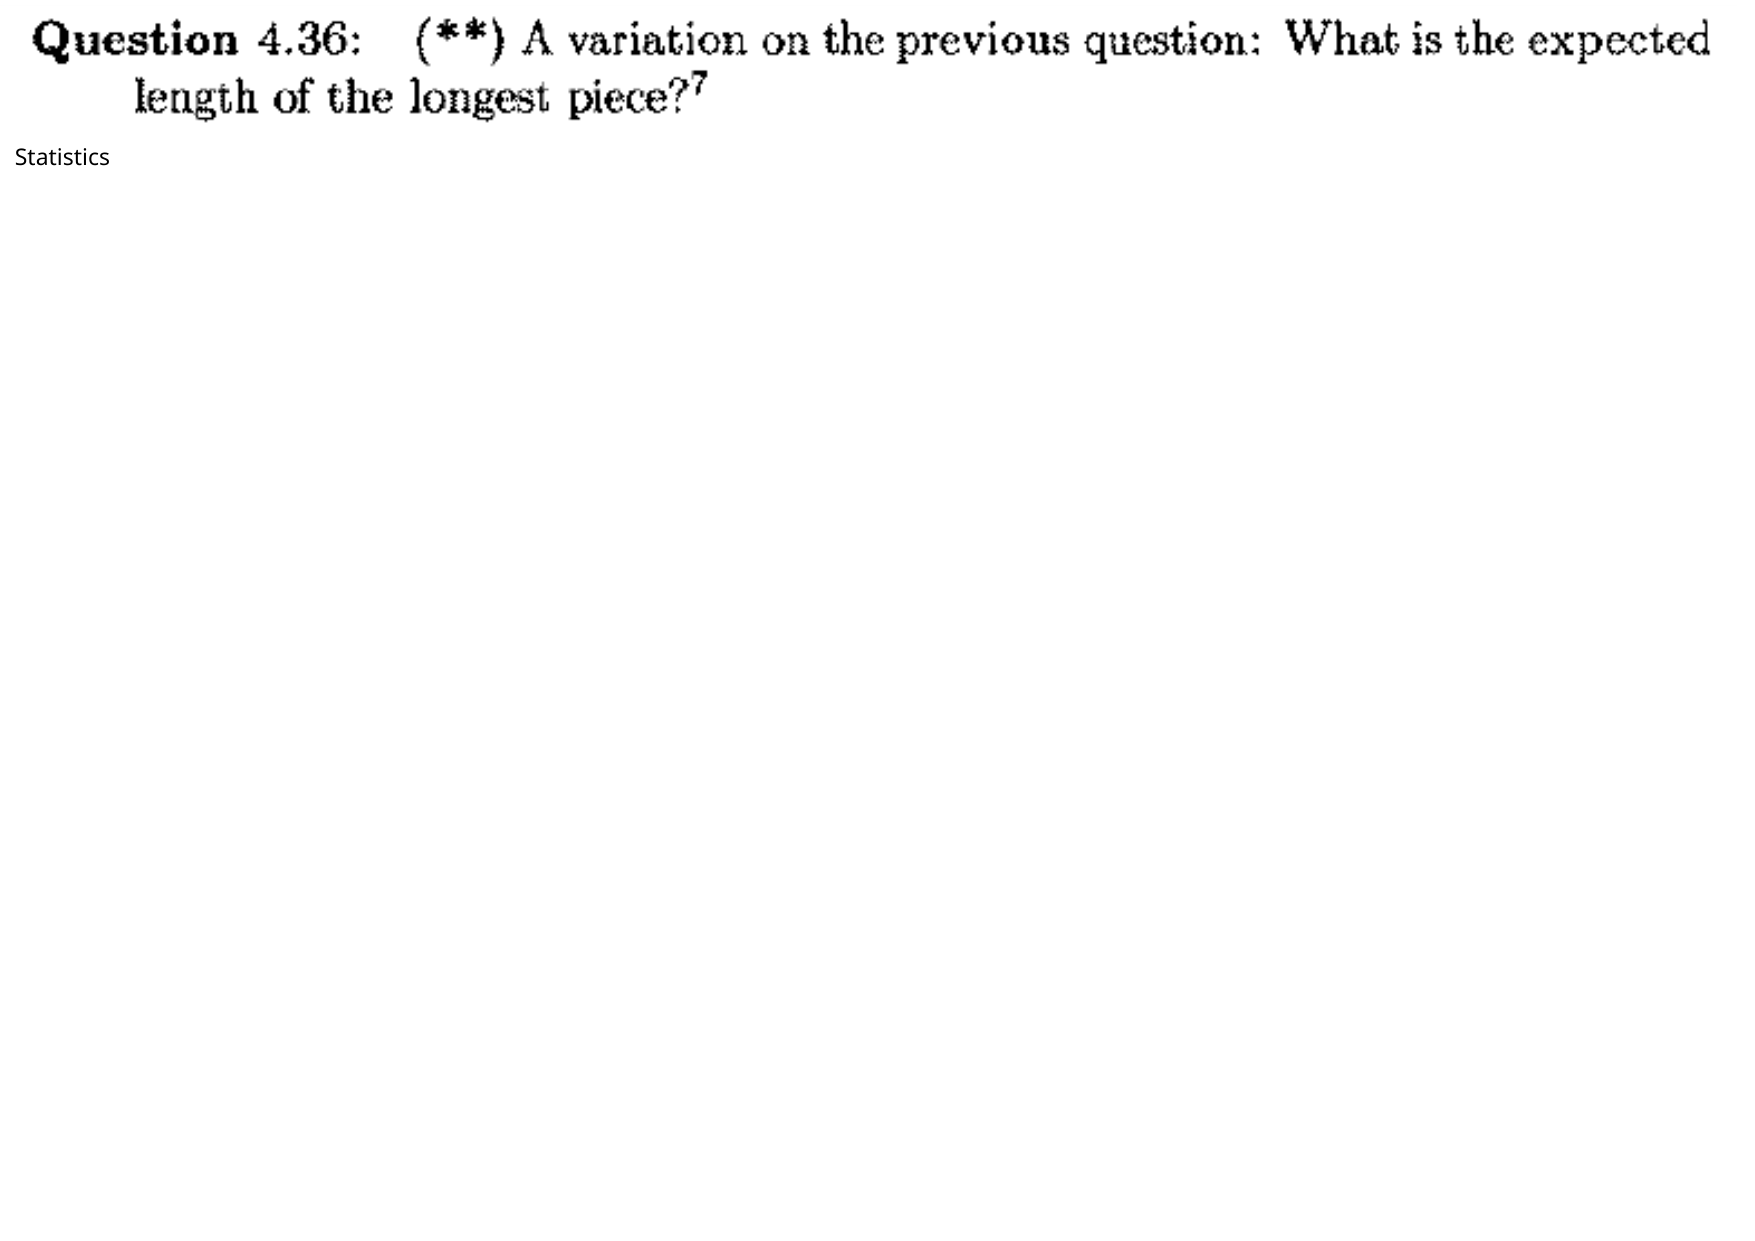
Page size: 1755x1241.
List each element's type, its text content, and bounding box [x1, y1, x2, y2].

text_box Statistics [14, 147, 417, 171]
picture [0, 3, 1738, 137]
